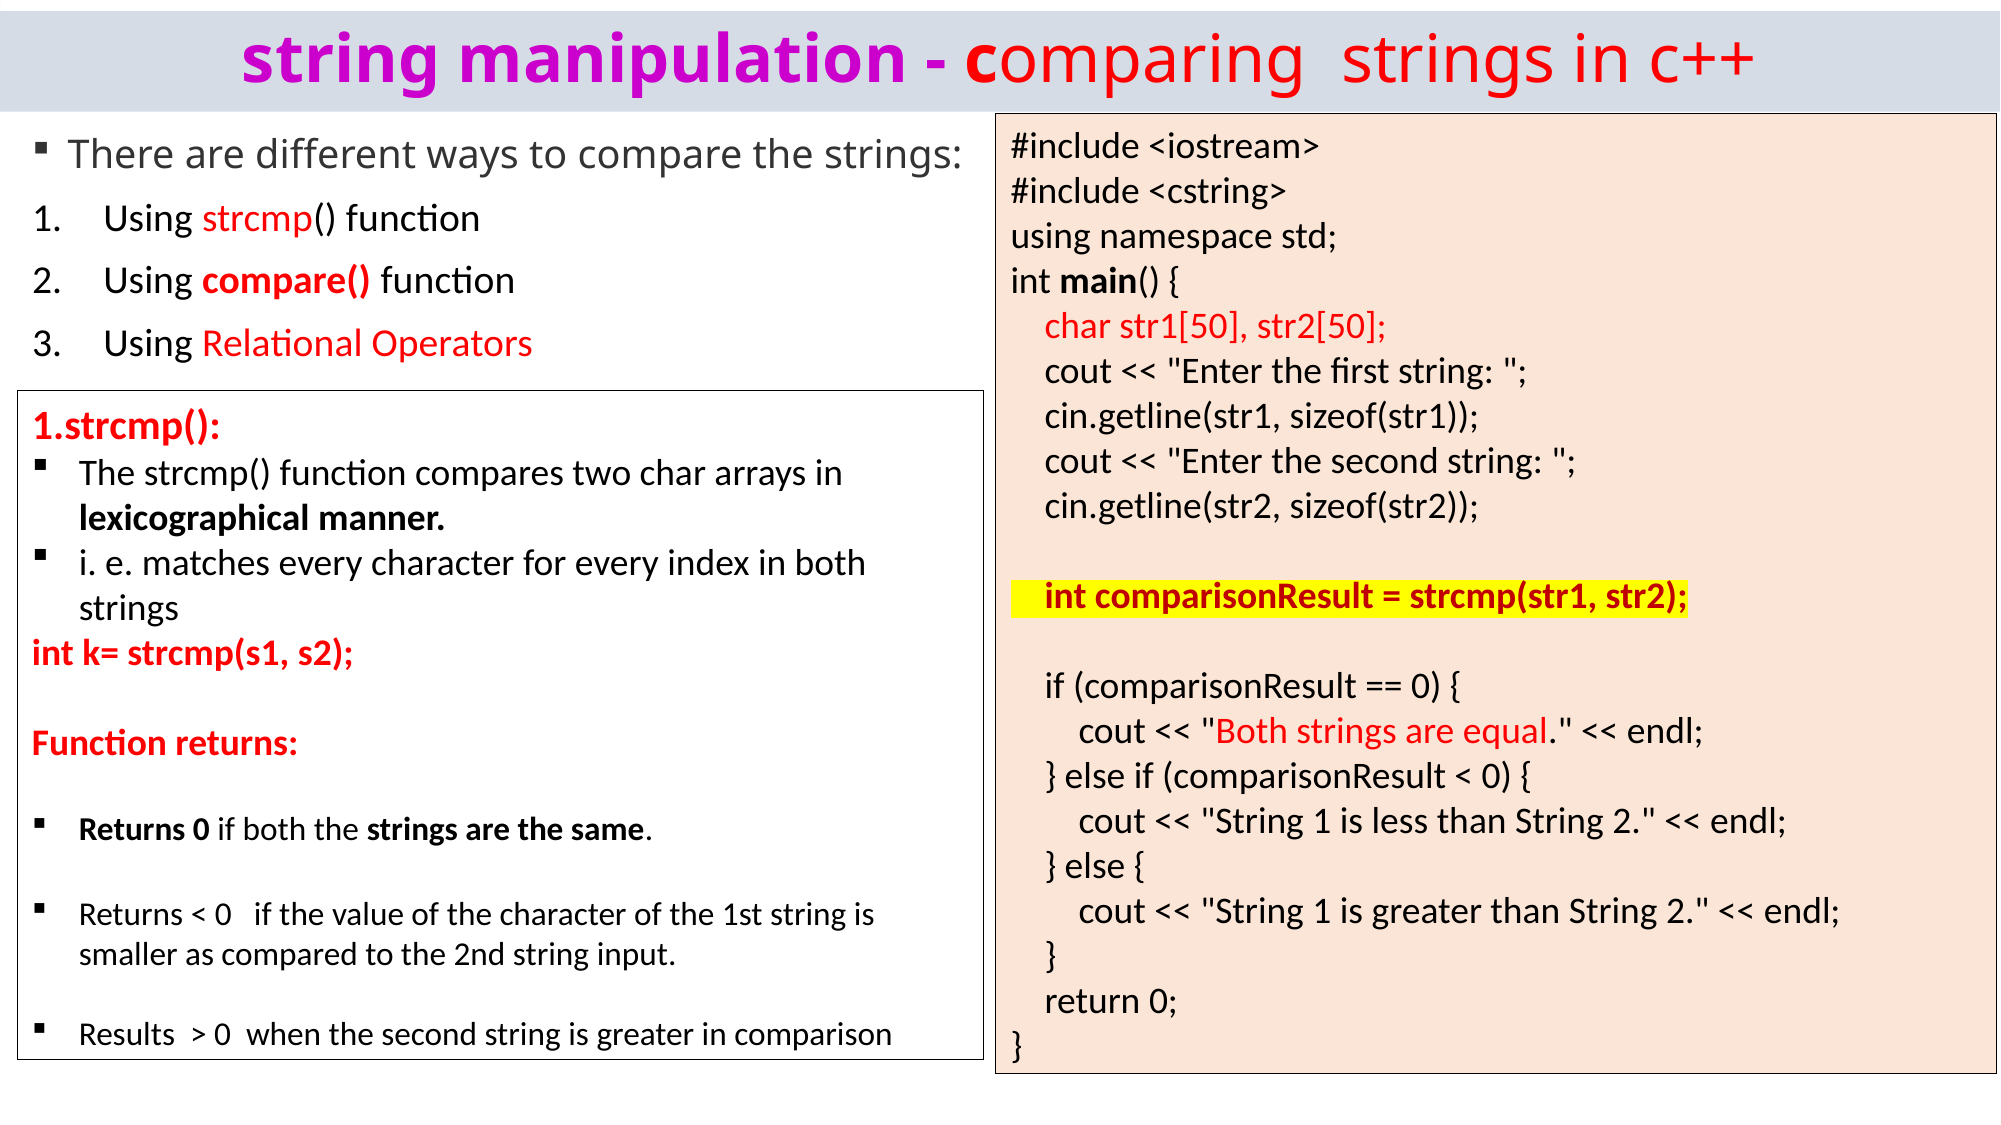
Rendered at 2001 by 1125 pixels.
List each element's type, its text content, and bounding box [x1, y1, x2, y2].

text_box 1.strcmp(): The strcmp() function compares two char arrays in lexicographical manner. i. e. matches every character for every index in both strings int k= strcmp(s1, s2); Function returns: Returns 0 if both the strings are the same. Returns < 0 if the value of the character of the 1st string is smaller as compared to the 2nd string input. Results > 0 when the second string is greater in comparison [17, 390, 984, 1060]
text_box #include <iostream> #include <cstring> using namespace std; int main() { char str1[50], str2[50]; cout << "Enter the first string: "; cin.getline(str1, sizeof(str1)); cout << "Enter the second string: "; cin.getline(str2, sizeof(str2)); int comparisonResult = strcmp(str1, str2); if (comparisonResult == 0) { cout << "Both strings are equal." << endl; } else if (comparisonResult < 0) { cout << "String 1 is less than String 2." << endl; } else { cout << "String 1 is greater than String 2." << endl; } return 0; } [995, 113, 1997, 1074]
list There are different ways to compare the strings: Using strcmp() function Using compare() function Using Relational Operators [17, 126, 995, 375]
title string manipulation - comparing strings in c++ [0, 11, 2000, 112]
